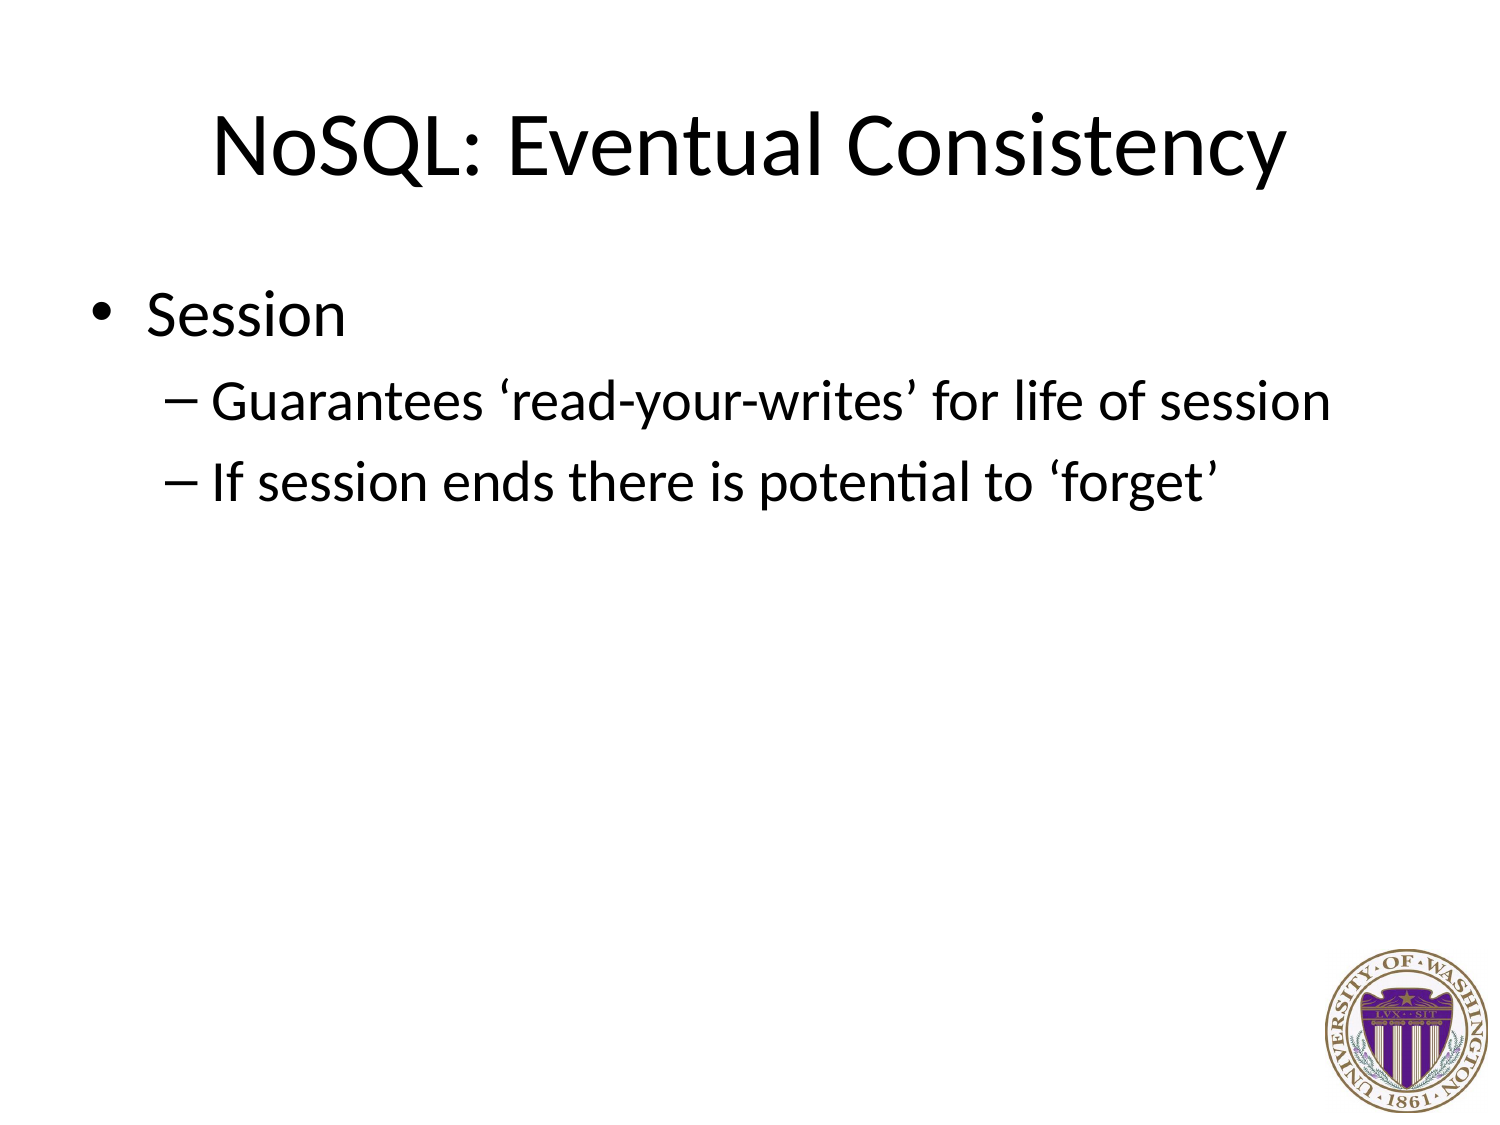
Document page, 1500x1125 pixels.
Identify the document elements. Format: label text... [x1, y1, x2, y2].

picture [1324, 949, 1488, 1113]
title NoSQL: Eventual Consistency [75, 45, 1425, 233]
list Session Guarantees ‘read-your-writes’ for life of session If session ends there is potential to ‘forget’ [75, 262, 1497, 1005]
